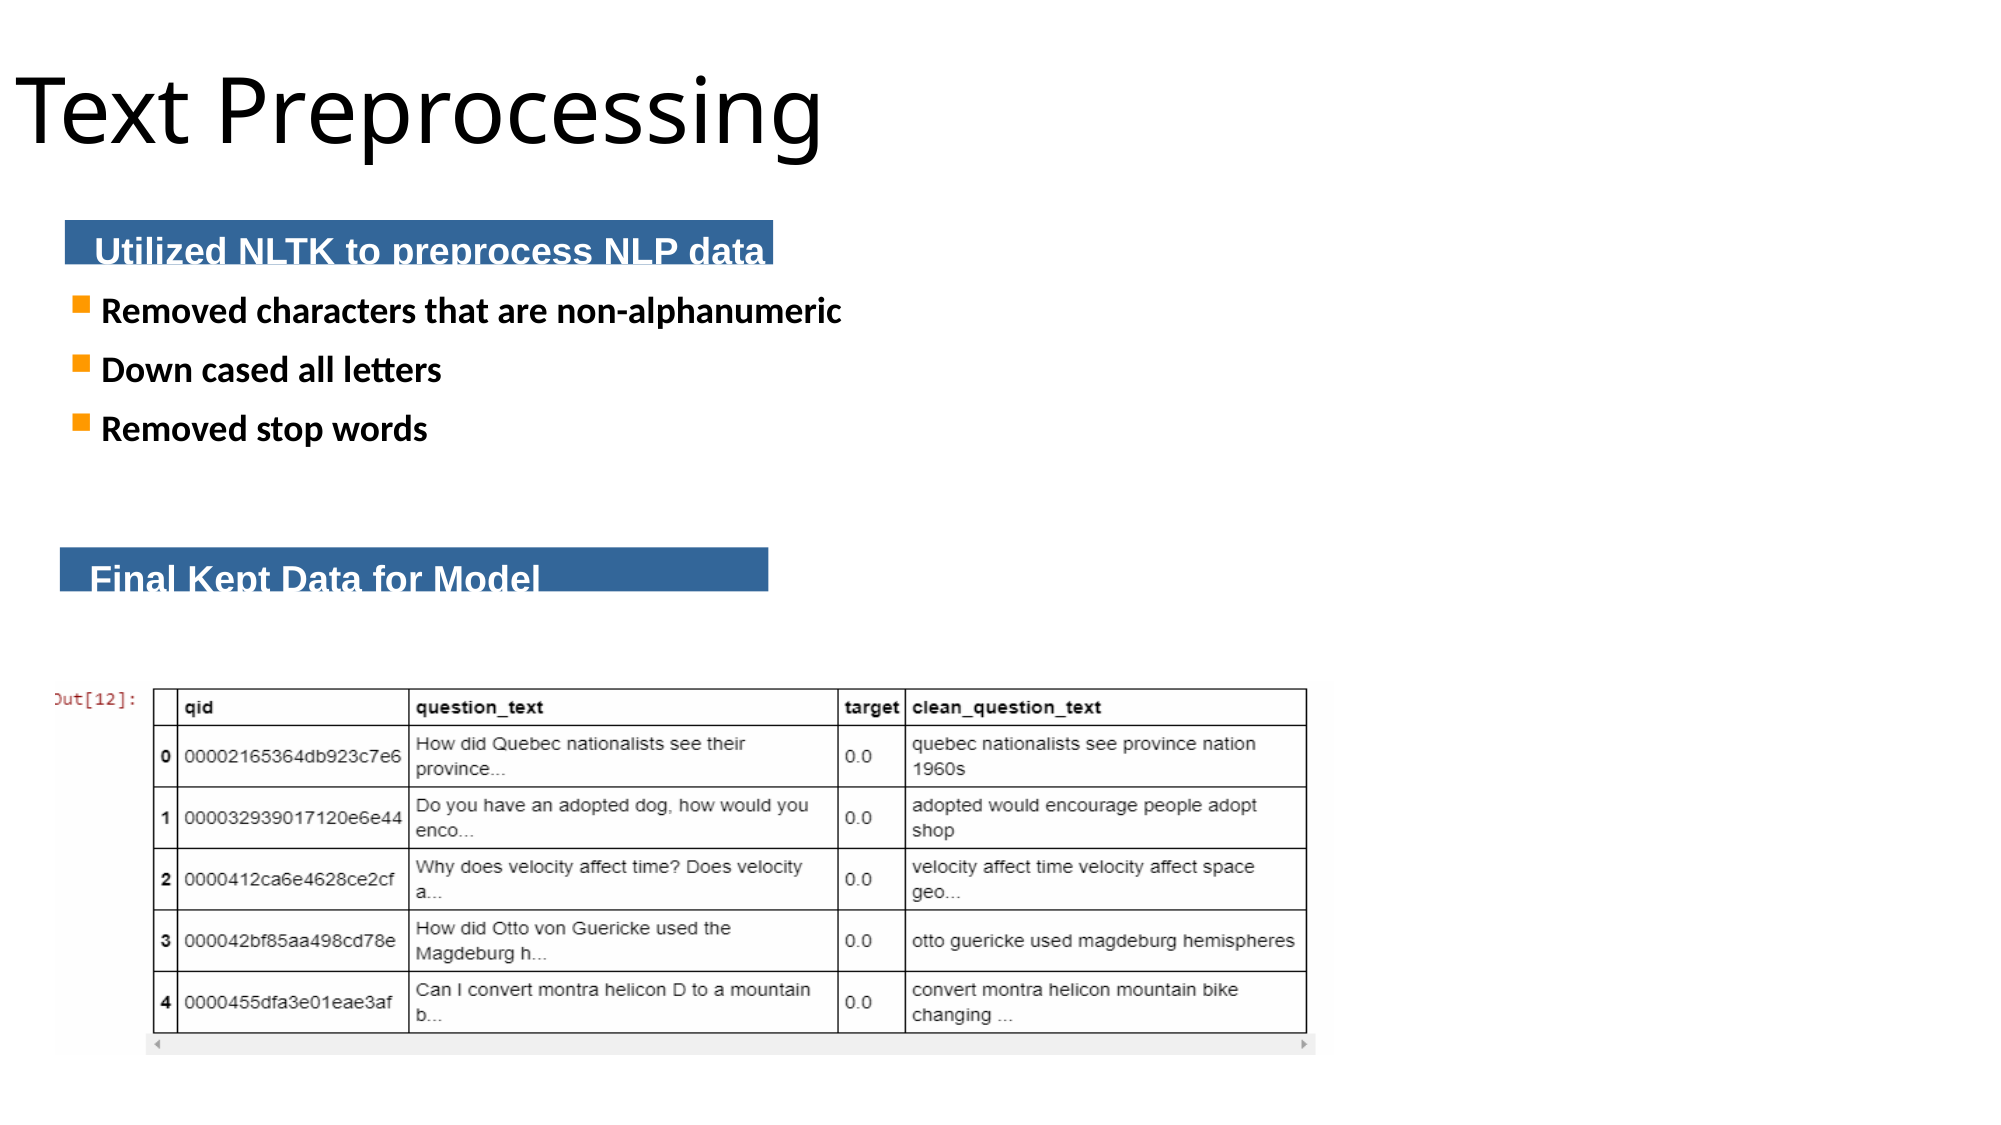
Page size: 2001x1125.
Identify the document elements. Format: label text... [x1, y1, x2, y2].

title Text Preprocessing [0, 0, 2000, 232]
text_box Removed characters that are non-alphanumeric Down cased all letters Removed stop words [55, 220, 1449, 516]
text_box Utilized NLTK to preprocess NLP data [64, 220, 774, 265]
picture [55, 681, 1334, 1055]
text_box Final Kept Data for Model [59, 547, 769, 592]
